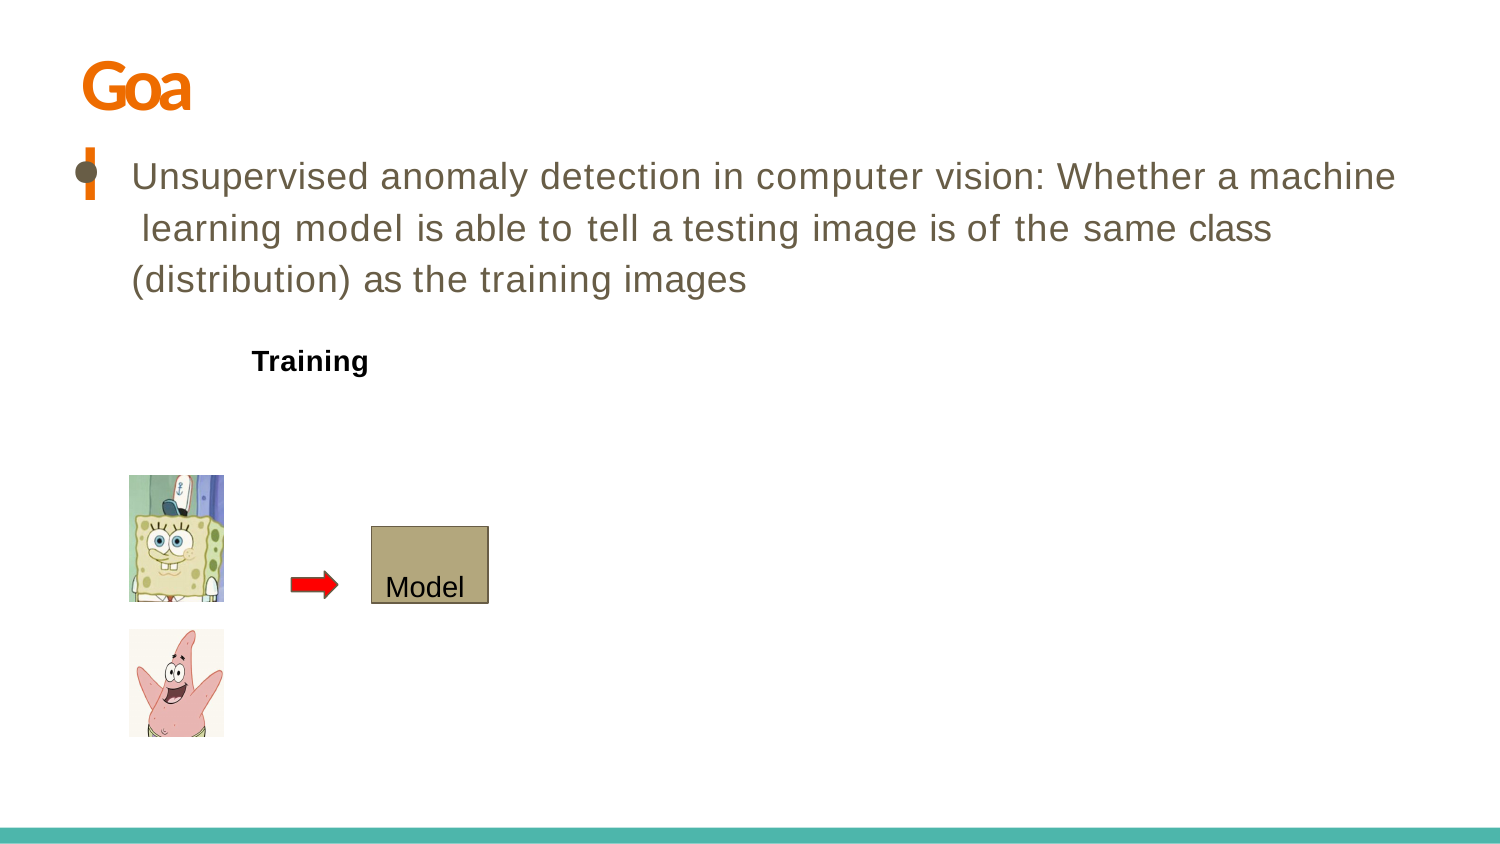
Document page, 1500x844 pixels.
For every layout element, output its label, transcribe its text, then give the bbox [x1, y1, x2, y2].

text_box Model [371, 526, 488, 603]
picture [129, 629, 225, 737]
picture [129, 475, 225, 602]
text_box Unsupervised anomaly detection in computer vision: Whether a machine learning model is able to tell a testing image is of the same class (distribution) as the training images Training [69, 144, 1403, 377]
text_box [290, 570, 340, 600]
title Goal [79, 33, 205, 144]
